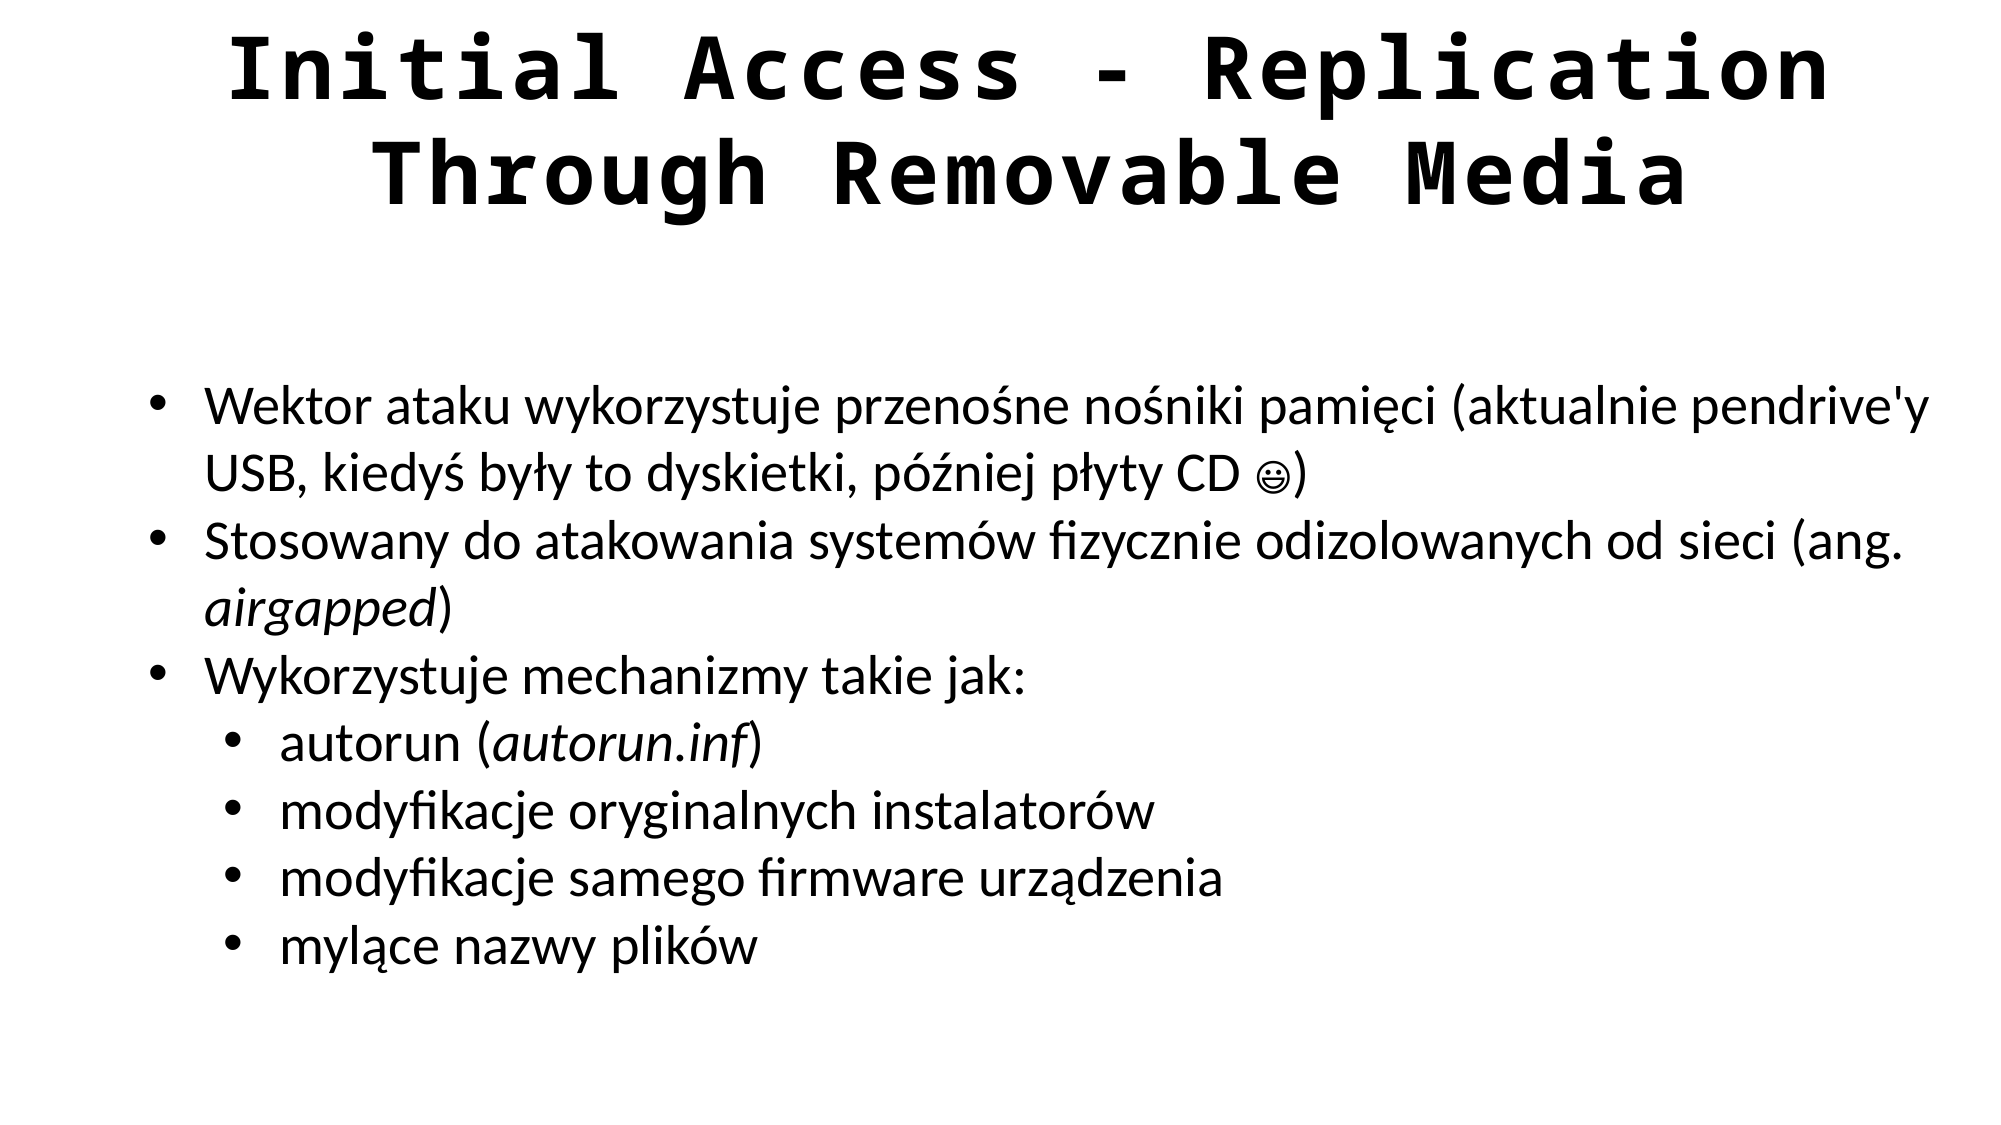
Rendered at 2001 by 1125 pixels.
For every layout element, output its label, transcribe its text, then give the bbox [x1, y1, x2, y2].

text_box Wektor ataku wykorzystuje przenośne nośniki pamięci (aktualnie pendrive'y USB, kiedyś były to dyskietki, później płyty CD 😃) Stosowany do atakowania systemów fizycznie odizolowanych od sieci (ang. airgapped) Wykorzystuje mechanizmy takie jak: autorun (autorun.inf) modyfikacje oryginalnych instalatorów modyfikacje samego firmware urządzenia mylące nazwy plików [133, 360, 1963, 983]
text_box Initial Access - Replication Through Removable Media [41, 12, 2000, 222]
